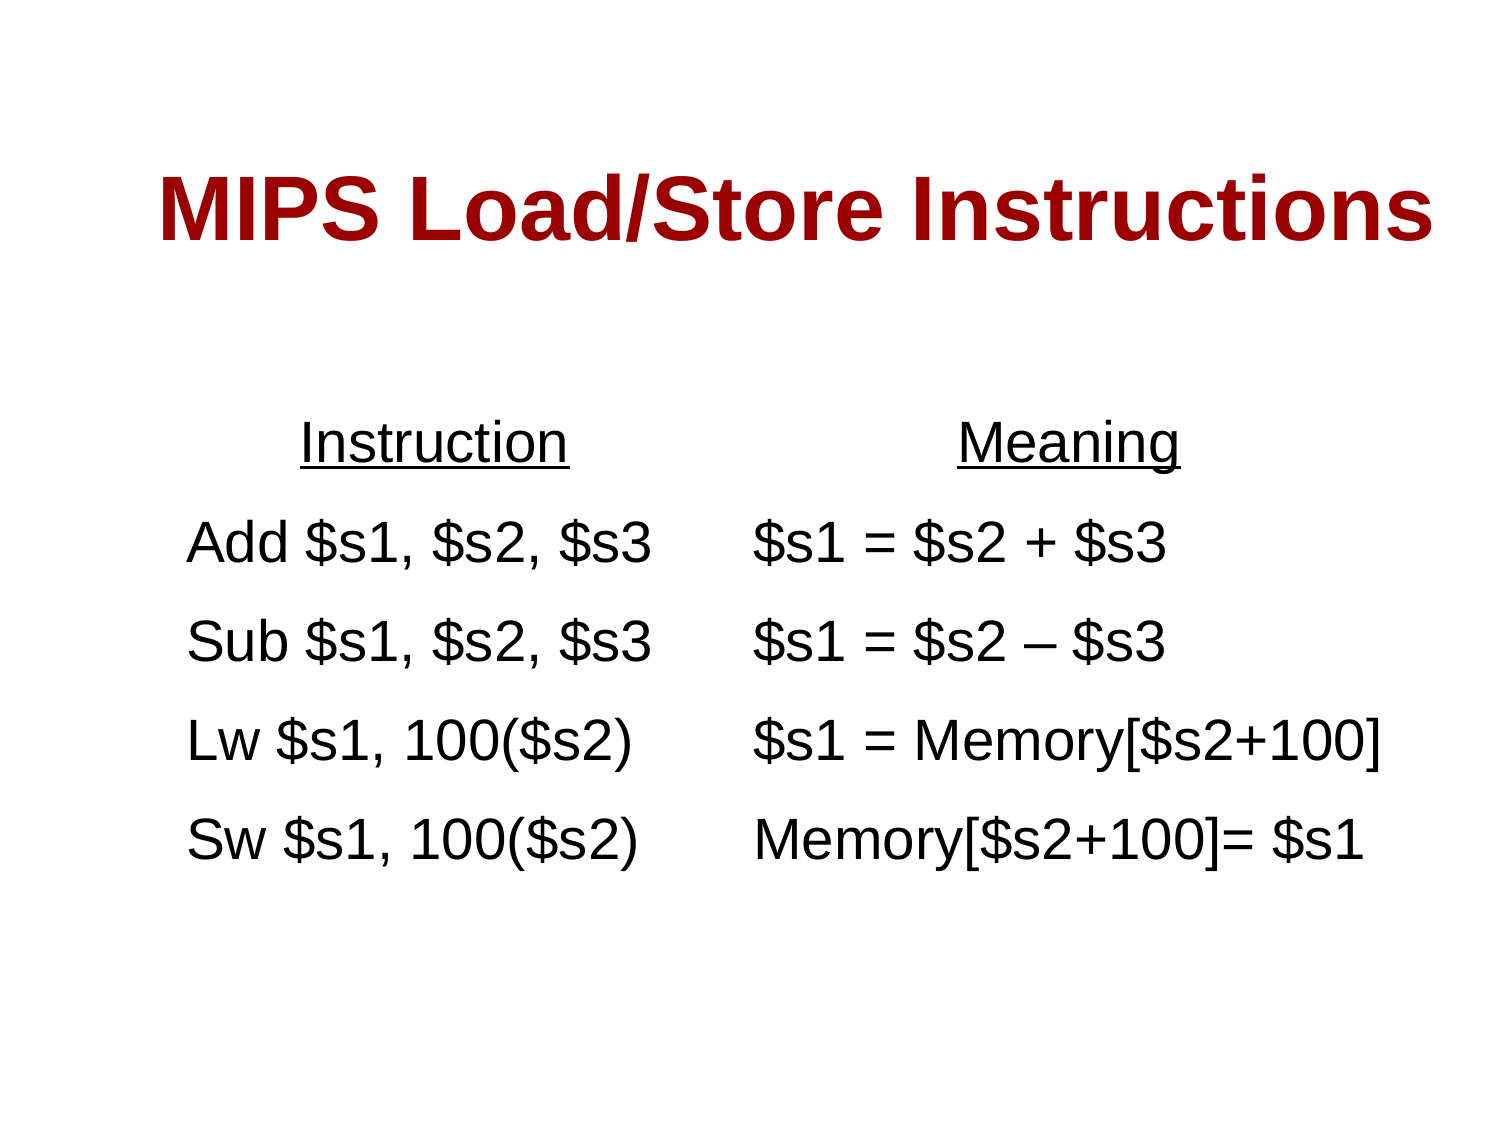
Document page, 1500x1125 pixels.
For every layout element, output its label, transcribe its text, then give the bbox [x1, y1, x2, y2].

text_box Instruction Add $s1, $s2, $s3 Sub $s1, $s2, $s3 Lw $s1, 100($s2) Sw $s1, 100($s2) [171, 397, 729, 904]
title MIPS Load/Store Instructions [142, 141, 1482, 267]
list Meaning $s1 = $s2 + $s3 $s1 = $s2 – $s3 $s1 = Memory[$s2+100] Memory[$s2+100]= $s1 [738, 397, 1400, 974]
